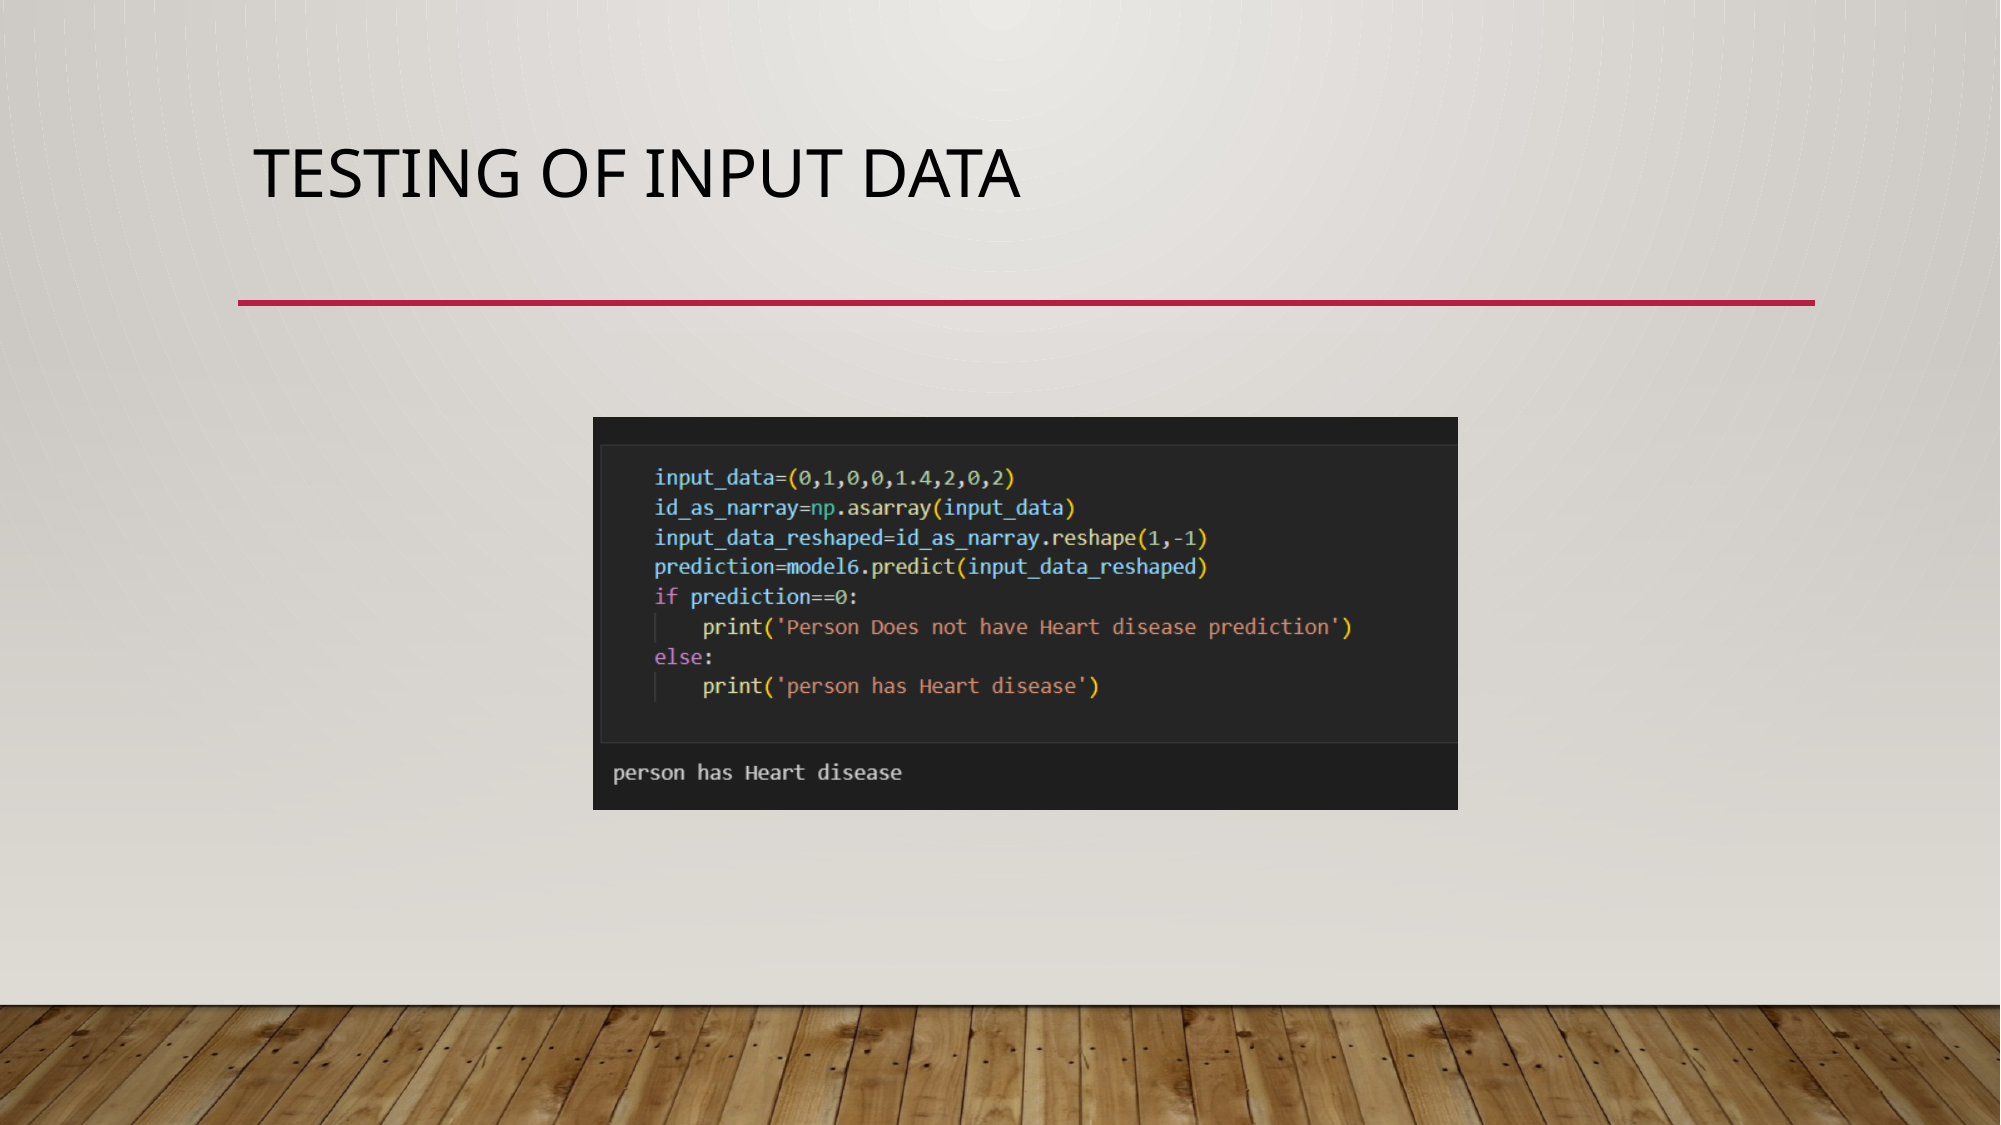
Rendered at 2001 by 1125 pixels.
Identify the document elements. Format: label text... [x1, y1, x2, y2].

picture [0, 1005, 2000, 1125]
title Testing of input data [238, 131, 1814, 305]
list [593, 417, 1458, 810]
